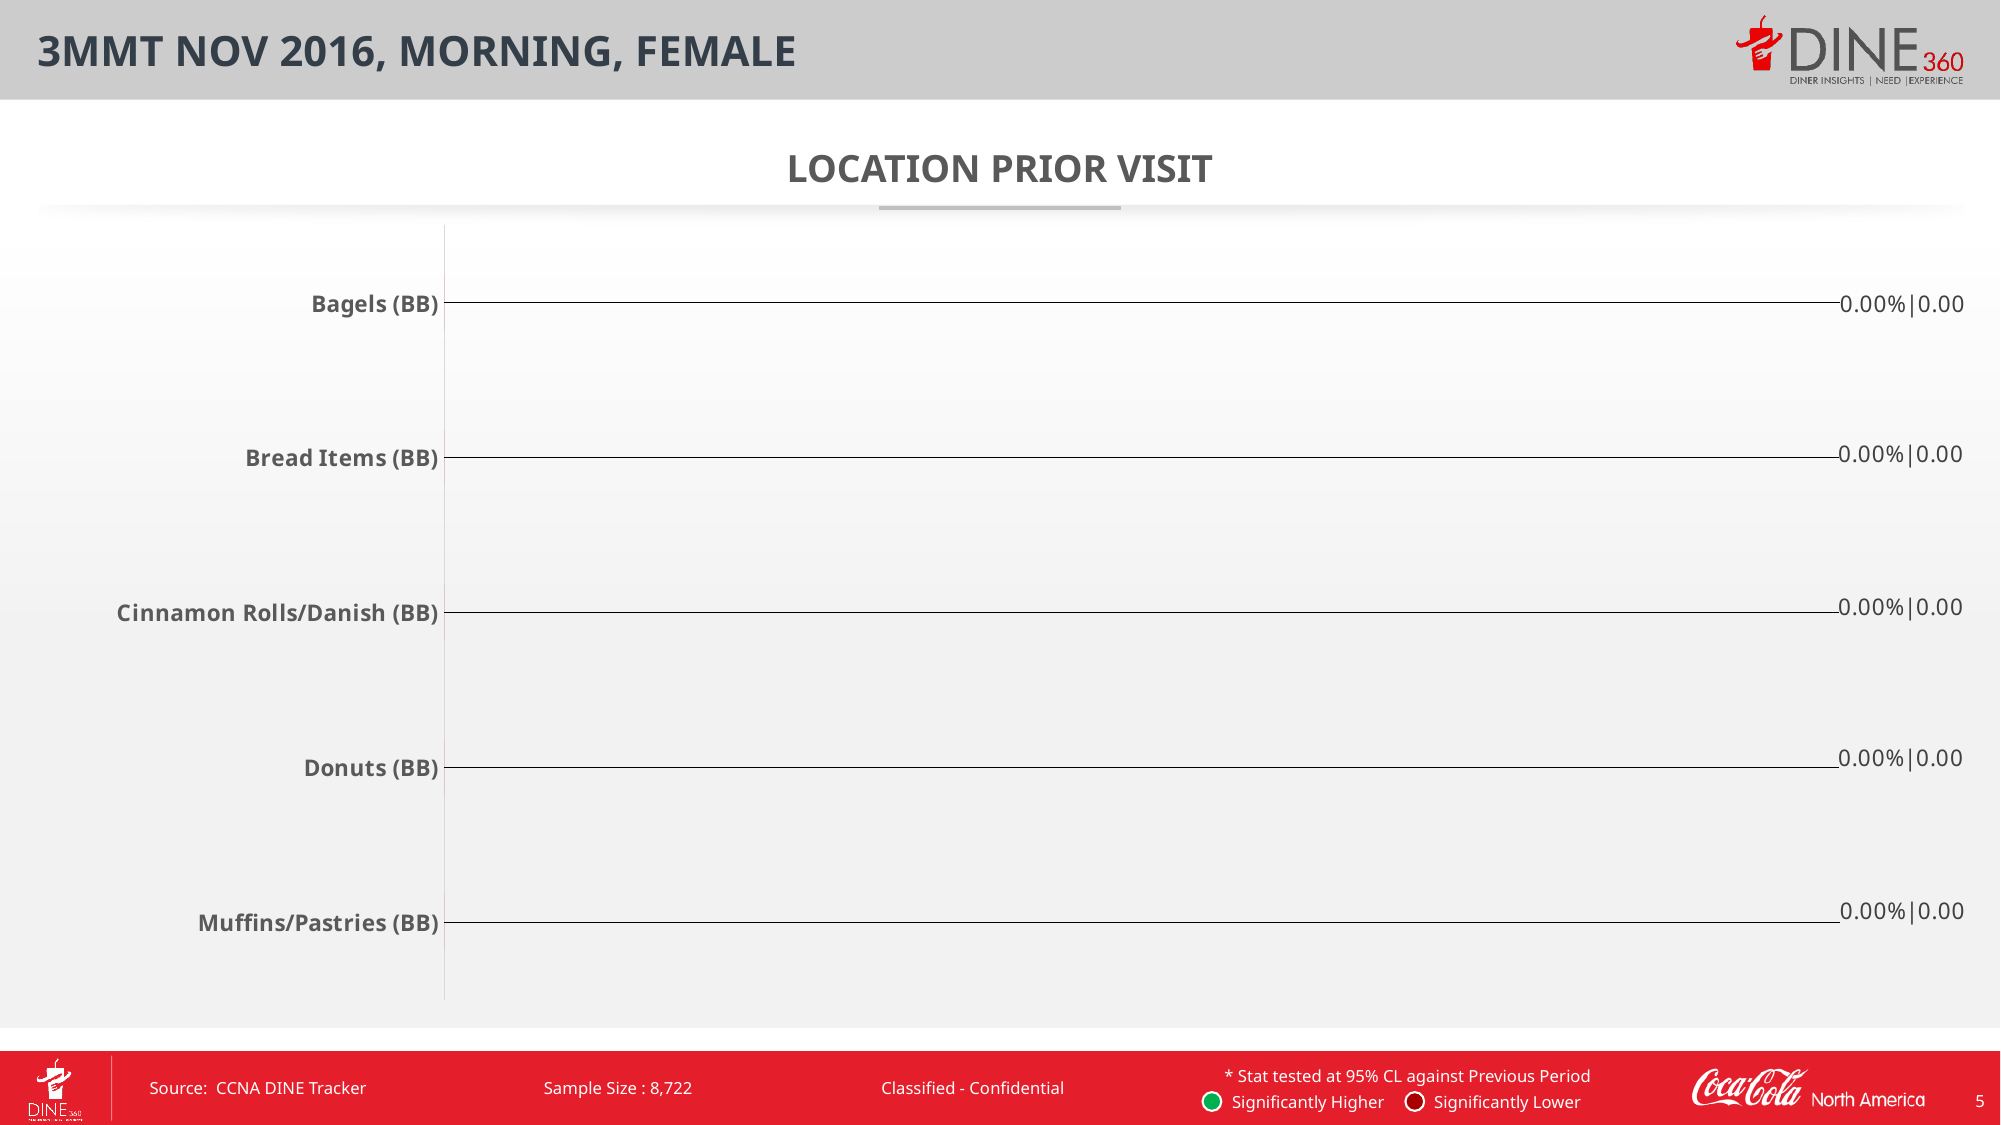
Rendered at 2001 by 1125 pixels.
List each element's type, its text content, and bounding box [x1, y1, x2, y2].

chart [79, 242, 1966, 1016]
picture [22, 1053, 85, 1125]
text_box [24, 182, 1976, 242]
text_box [0, 233, 2000, 1028]
text_box LOCATION PRIOR VISIT [24, 138, 1976, 182]
picture [1736, 15, 1969, 86]
